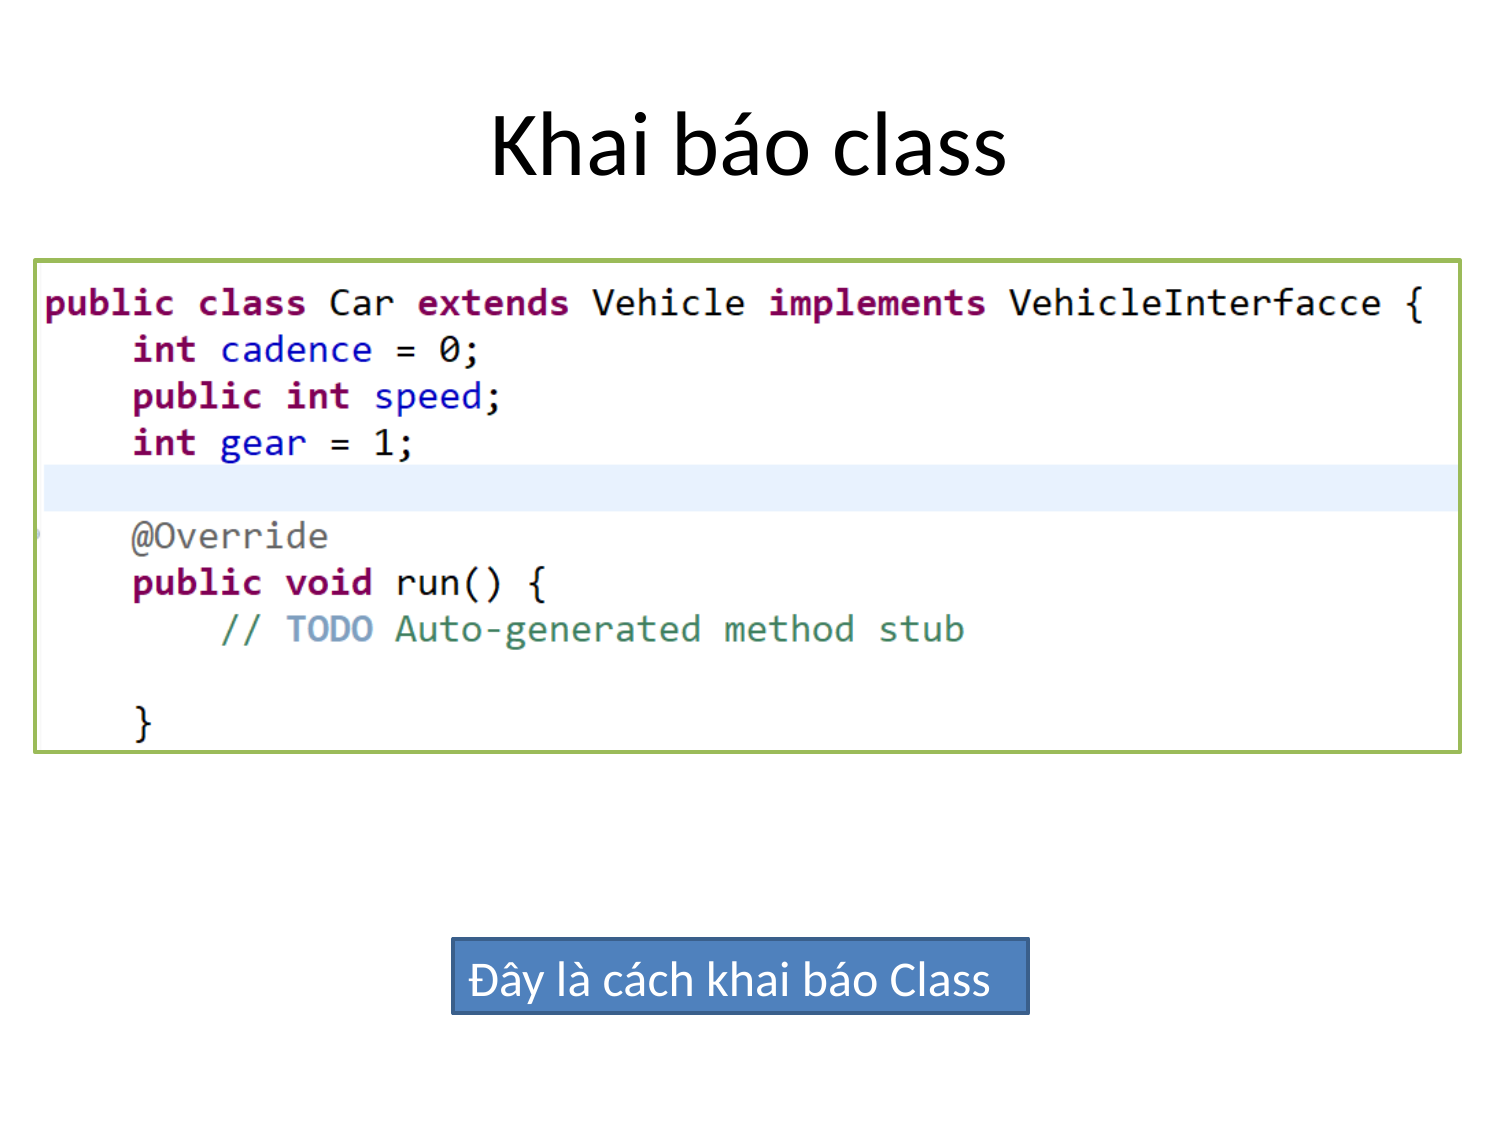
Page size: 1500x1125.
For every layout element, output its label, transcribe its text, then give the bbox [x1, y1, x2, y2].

text_box Đây là cách khai báo Class [451, 937, 1030, 1015]
picture [36, 262, 1459, 751]
title Khai báo class [75, 45, 1425, 233]
